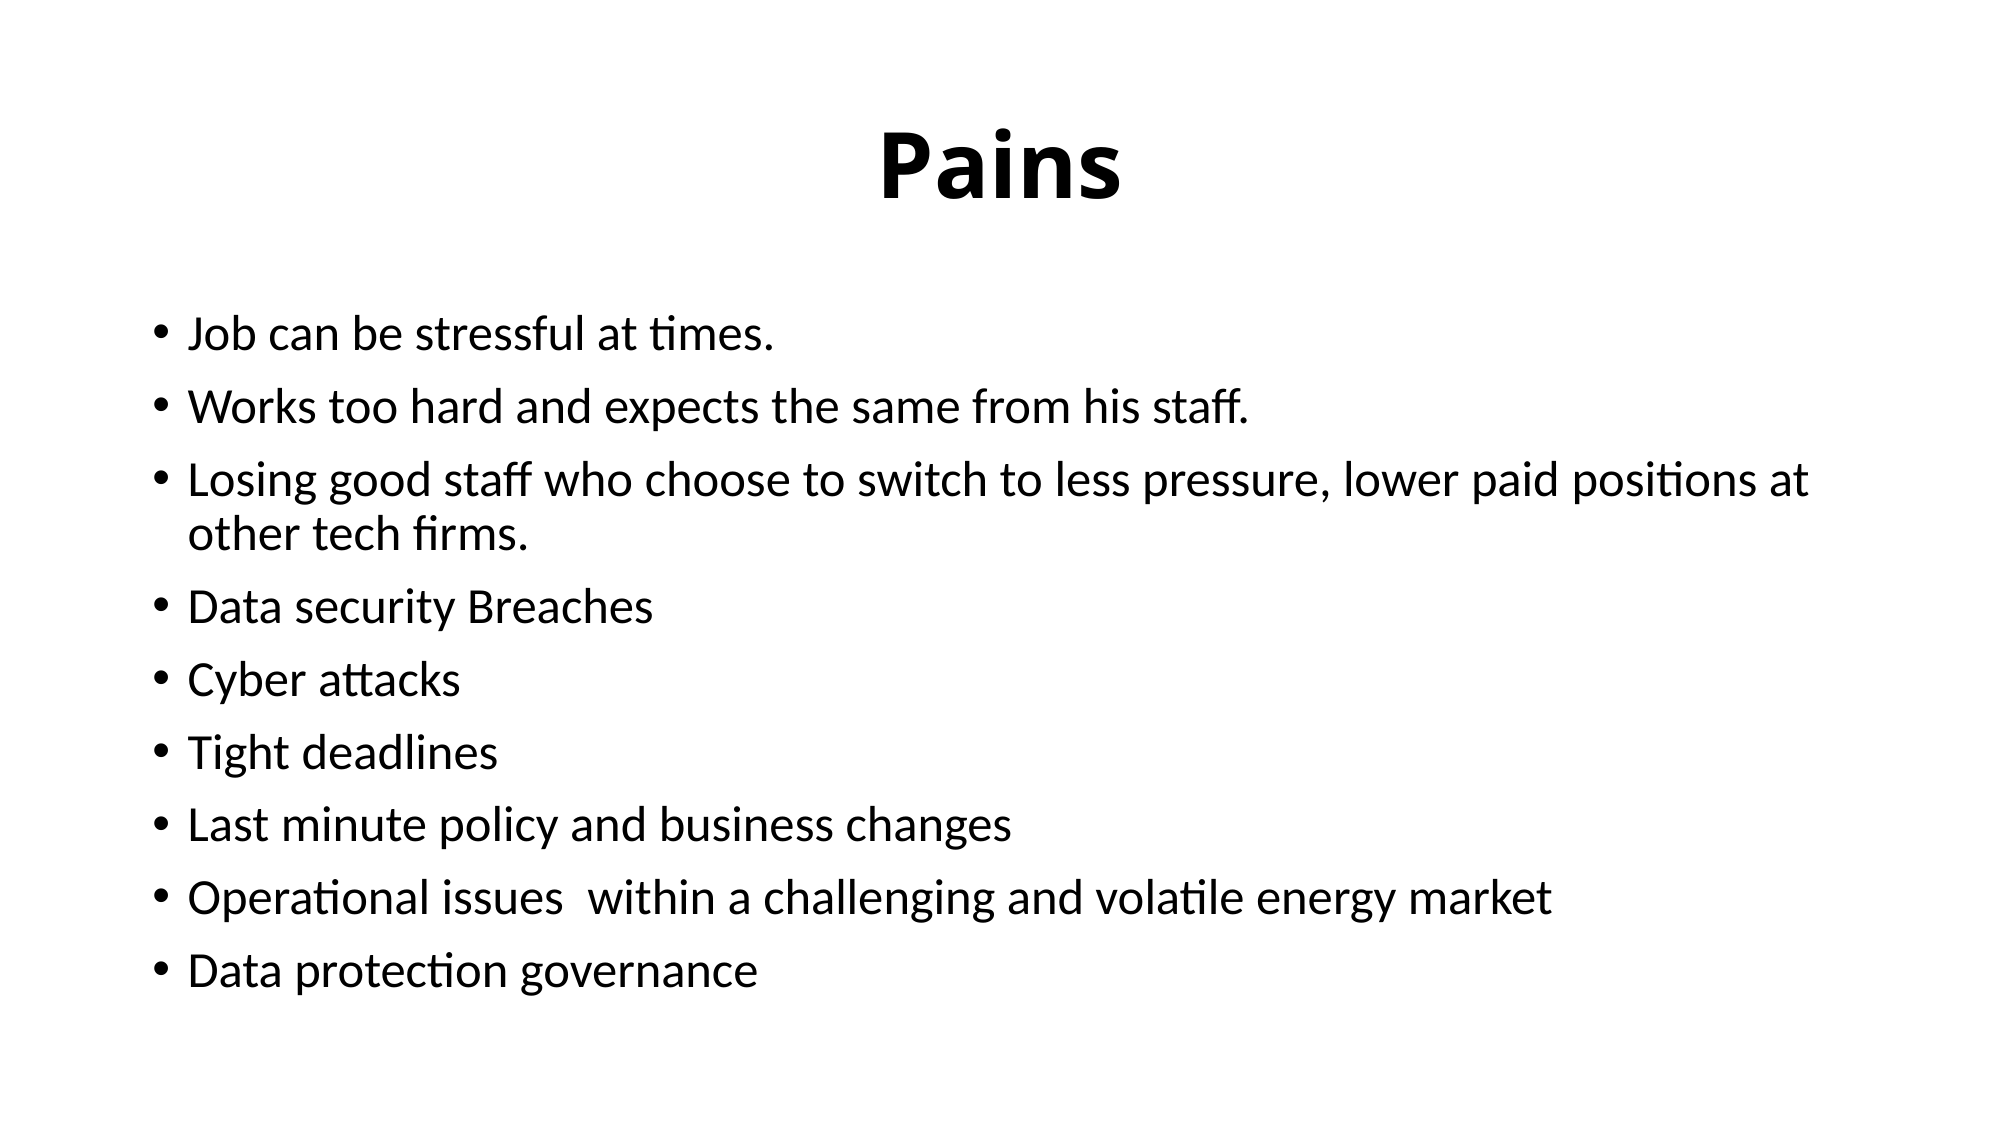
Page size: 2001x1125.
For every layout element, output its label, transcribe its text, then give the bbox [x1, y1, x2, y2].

title Pains [137, 59, 1863, 278]
list Job can be stressful at times. Works too hard and expects the same from his staff. Losing good staff who choose to switch to less pressure, lower paid positions at other tech firms. Data security Breaches Cyber attacks Tight deadlines Last minute policy and business changes Operational issues within a challenging and volatile energy market Data protection governance [137, 299, 1863, 1014]
